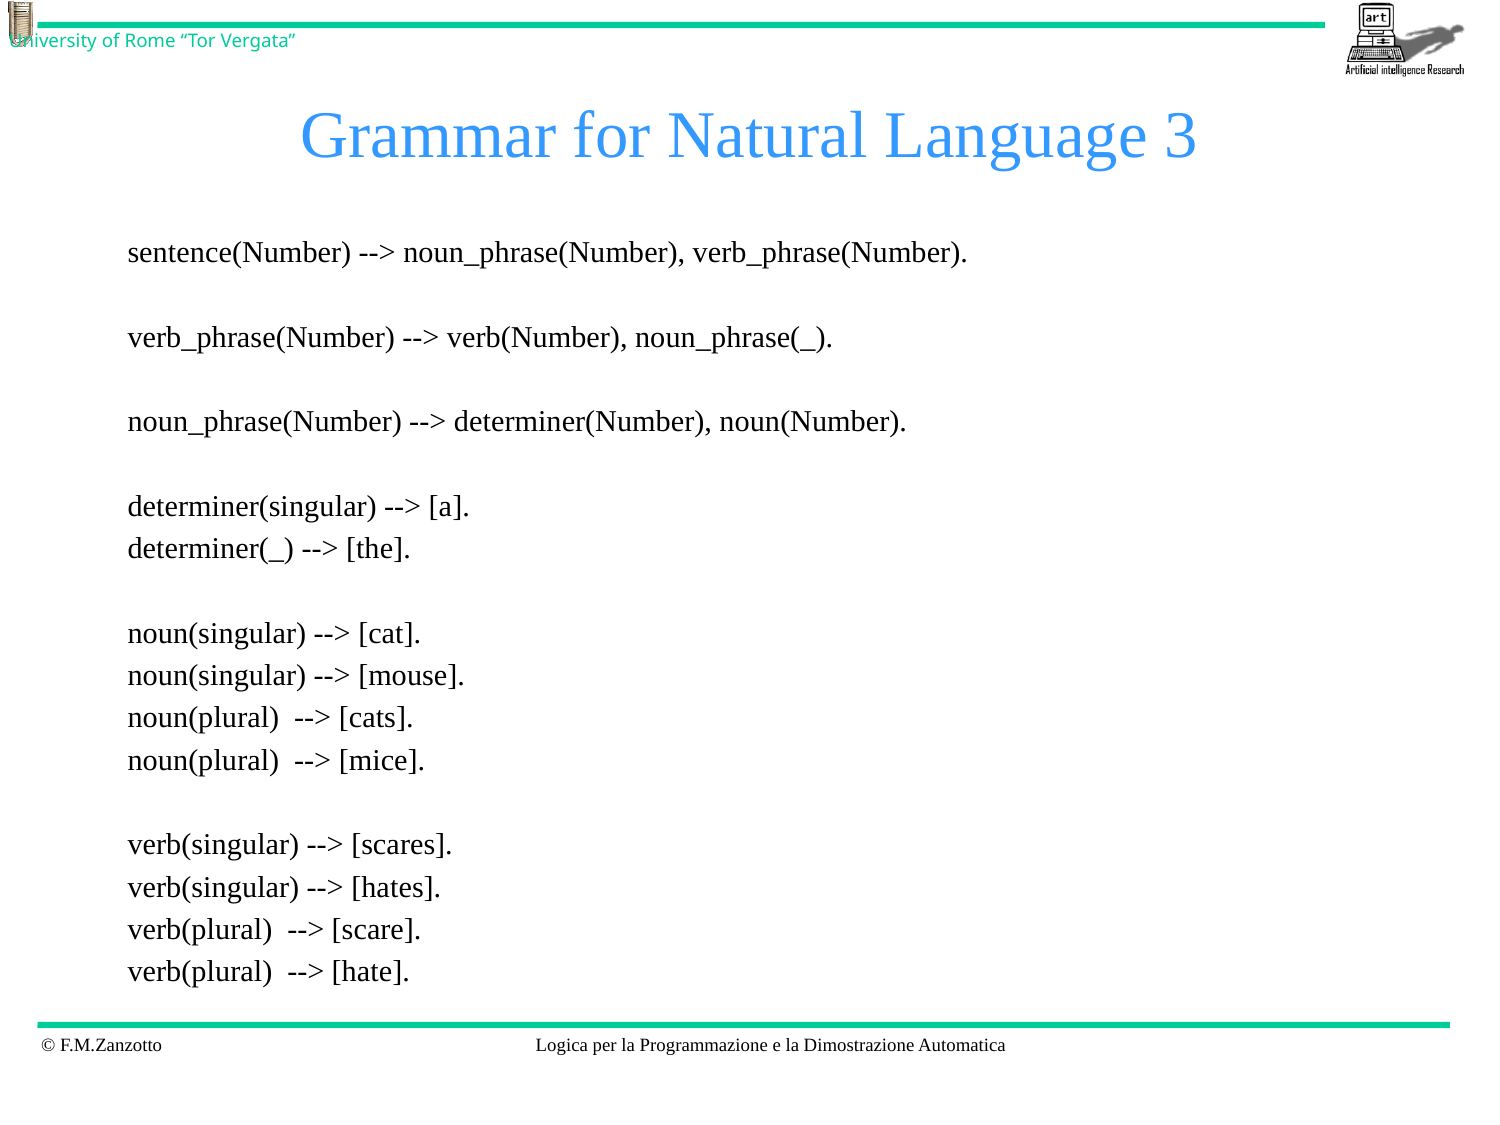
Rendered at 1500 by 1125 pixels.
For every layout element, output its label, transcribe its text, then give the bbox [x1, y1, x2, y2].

list sentence(Number) --> noun_phrase(Number), verb_phrase(Number). verb_phrase(Number) --> verb(Number), noun_phrase(_). noun_phrase(Number) --> determiner(Number), noun(Number). determiner(singular) --> [a]. determiner(_) --> [the]. noun(singular) --> [cat]. noun(singular) --> [mouse]. noun(plural) --> [cats]. noun(plural) --> [mice]. verb(singular) --> [scares]. verb(singular) --> [hates]. verb(plural) --> [scare]. verb(plural) --> [hate]. [112, 224, 1388, 1001]
picture [4, 0, 38, 50]
picture [1337, 0, 1475, 77]
title Grammar for Natural Language 3 [112, 74, 1388, 188]
